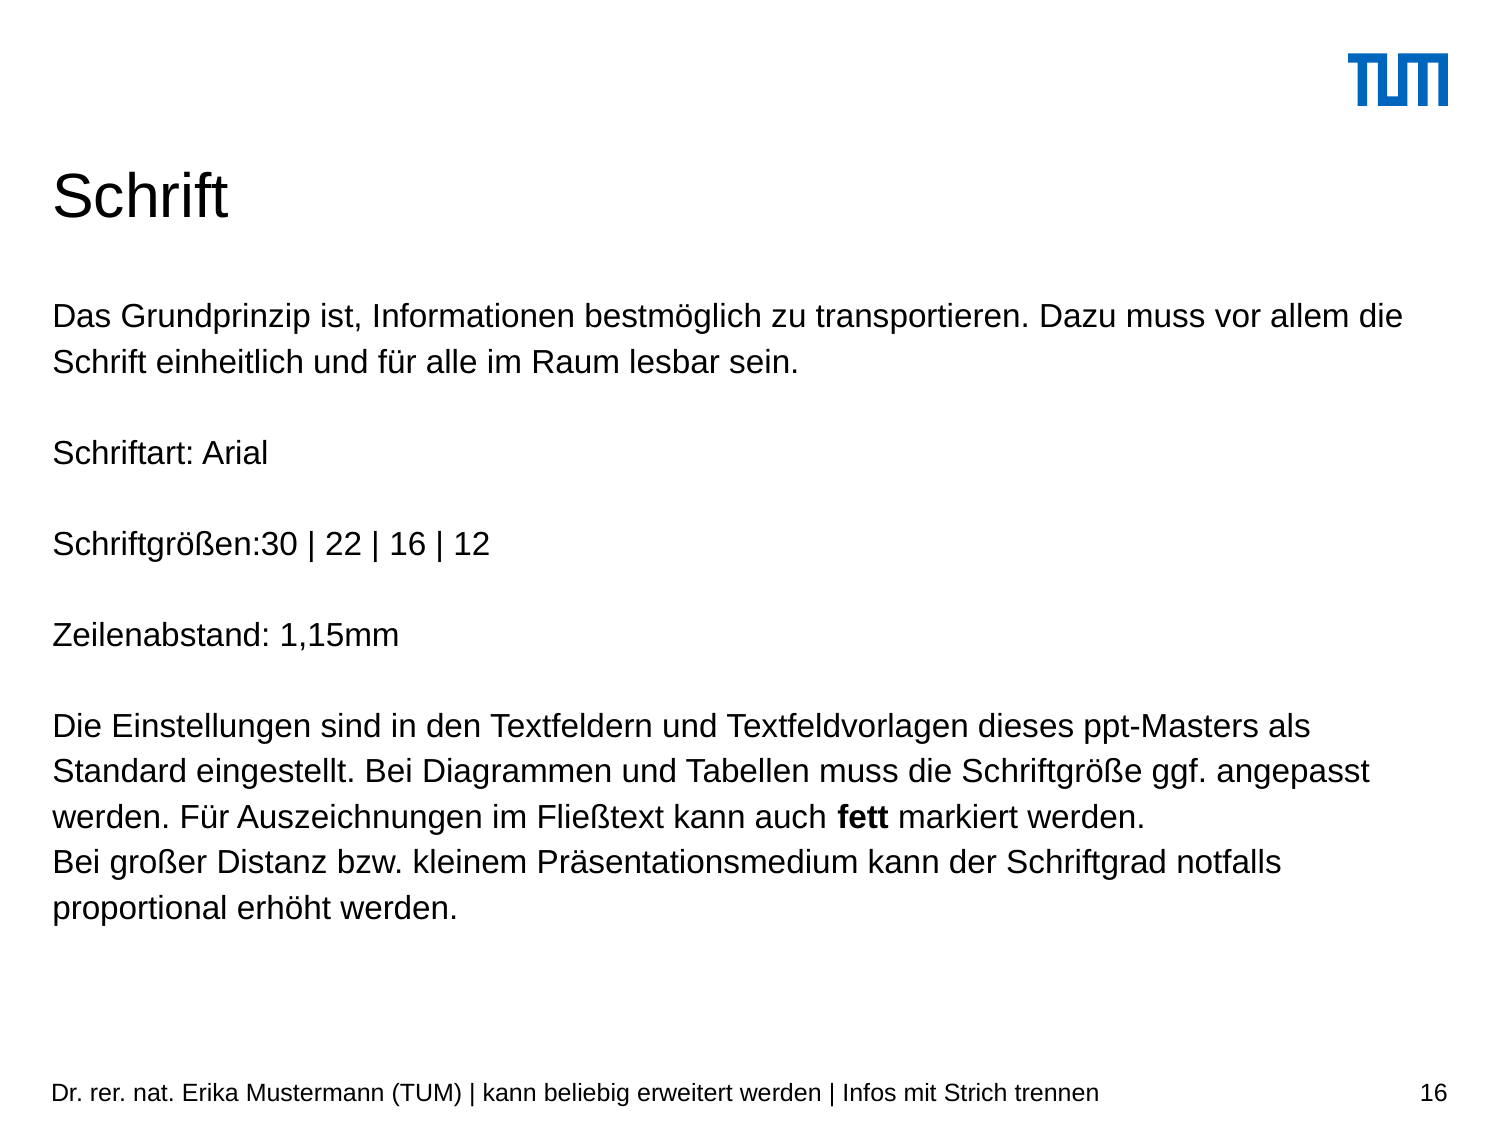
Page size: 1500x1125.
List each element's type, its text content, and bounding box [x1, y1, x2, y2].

footer Dr. rer. nat. Erika Mustermann (TUM) | kann beliebig erweitert werden | Infos mit Strich trennen [51, 1061, 1112, 1122]
list Das Grundprinzip ist, Informationen bestmöglich zu transportieren. Dazu muss vor allem die Schrift einheitlich und für alle im Raum lesbar sein. Schriftart: Arial Schriftgrößen:30 | 22 | 16 | 12 Zeilenabstand: 1,15mm Die Einstellungen sind in den Textfeldern und Textfeldvorlagen dieses ppt-Masters als Standard eingestellt. Bei Diagrammen und Tabellen muss die Schriftgröße ggf. angepasst werden. Für Auszeichnungen im Fließtext kann auch fett markiert werden. Bei großer Distanz bzw. kleinem Präsentationsmedium kann der Schriftgrad notfalls proportional erhöht werden. [52, 288, 1449, 1061]
slide_number 16 [1112, 1061, 1448, 1122]
title Schrift [52, 162, 1449, 231]
